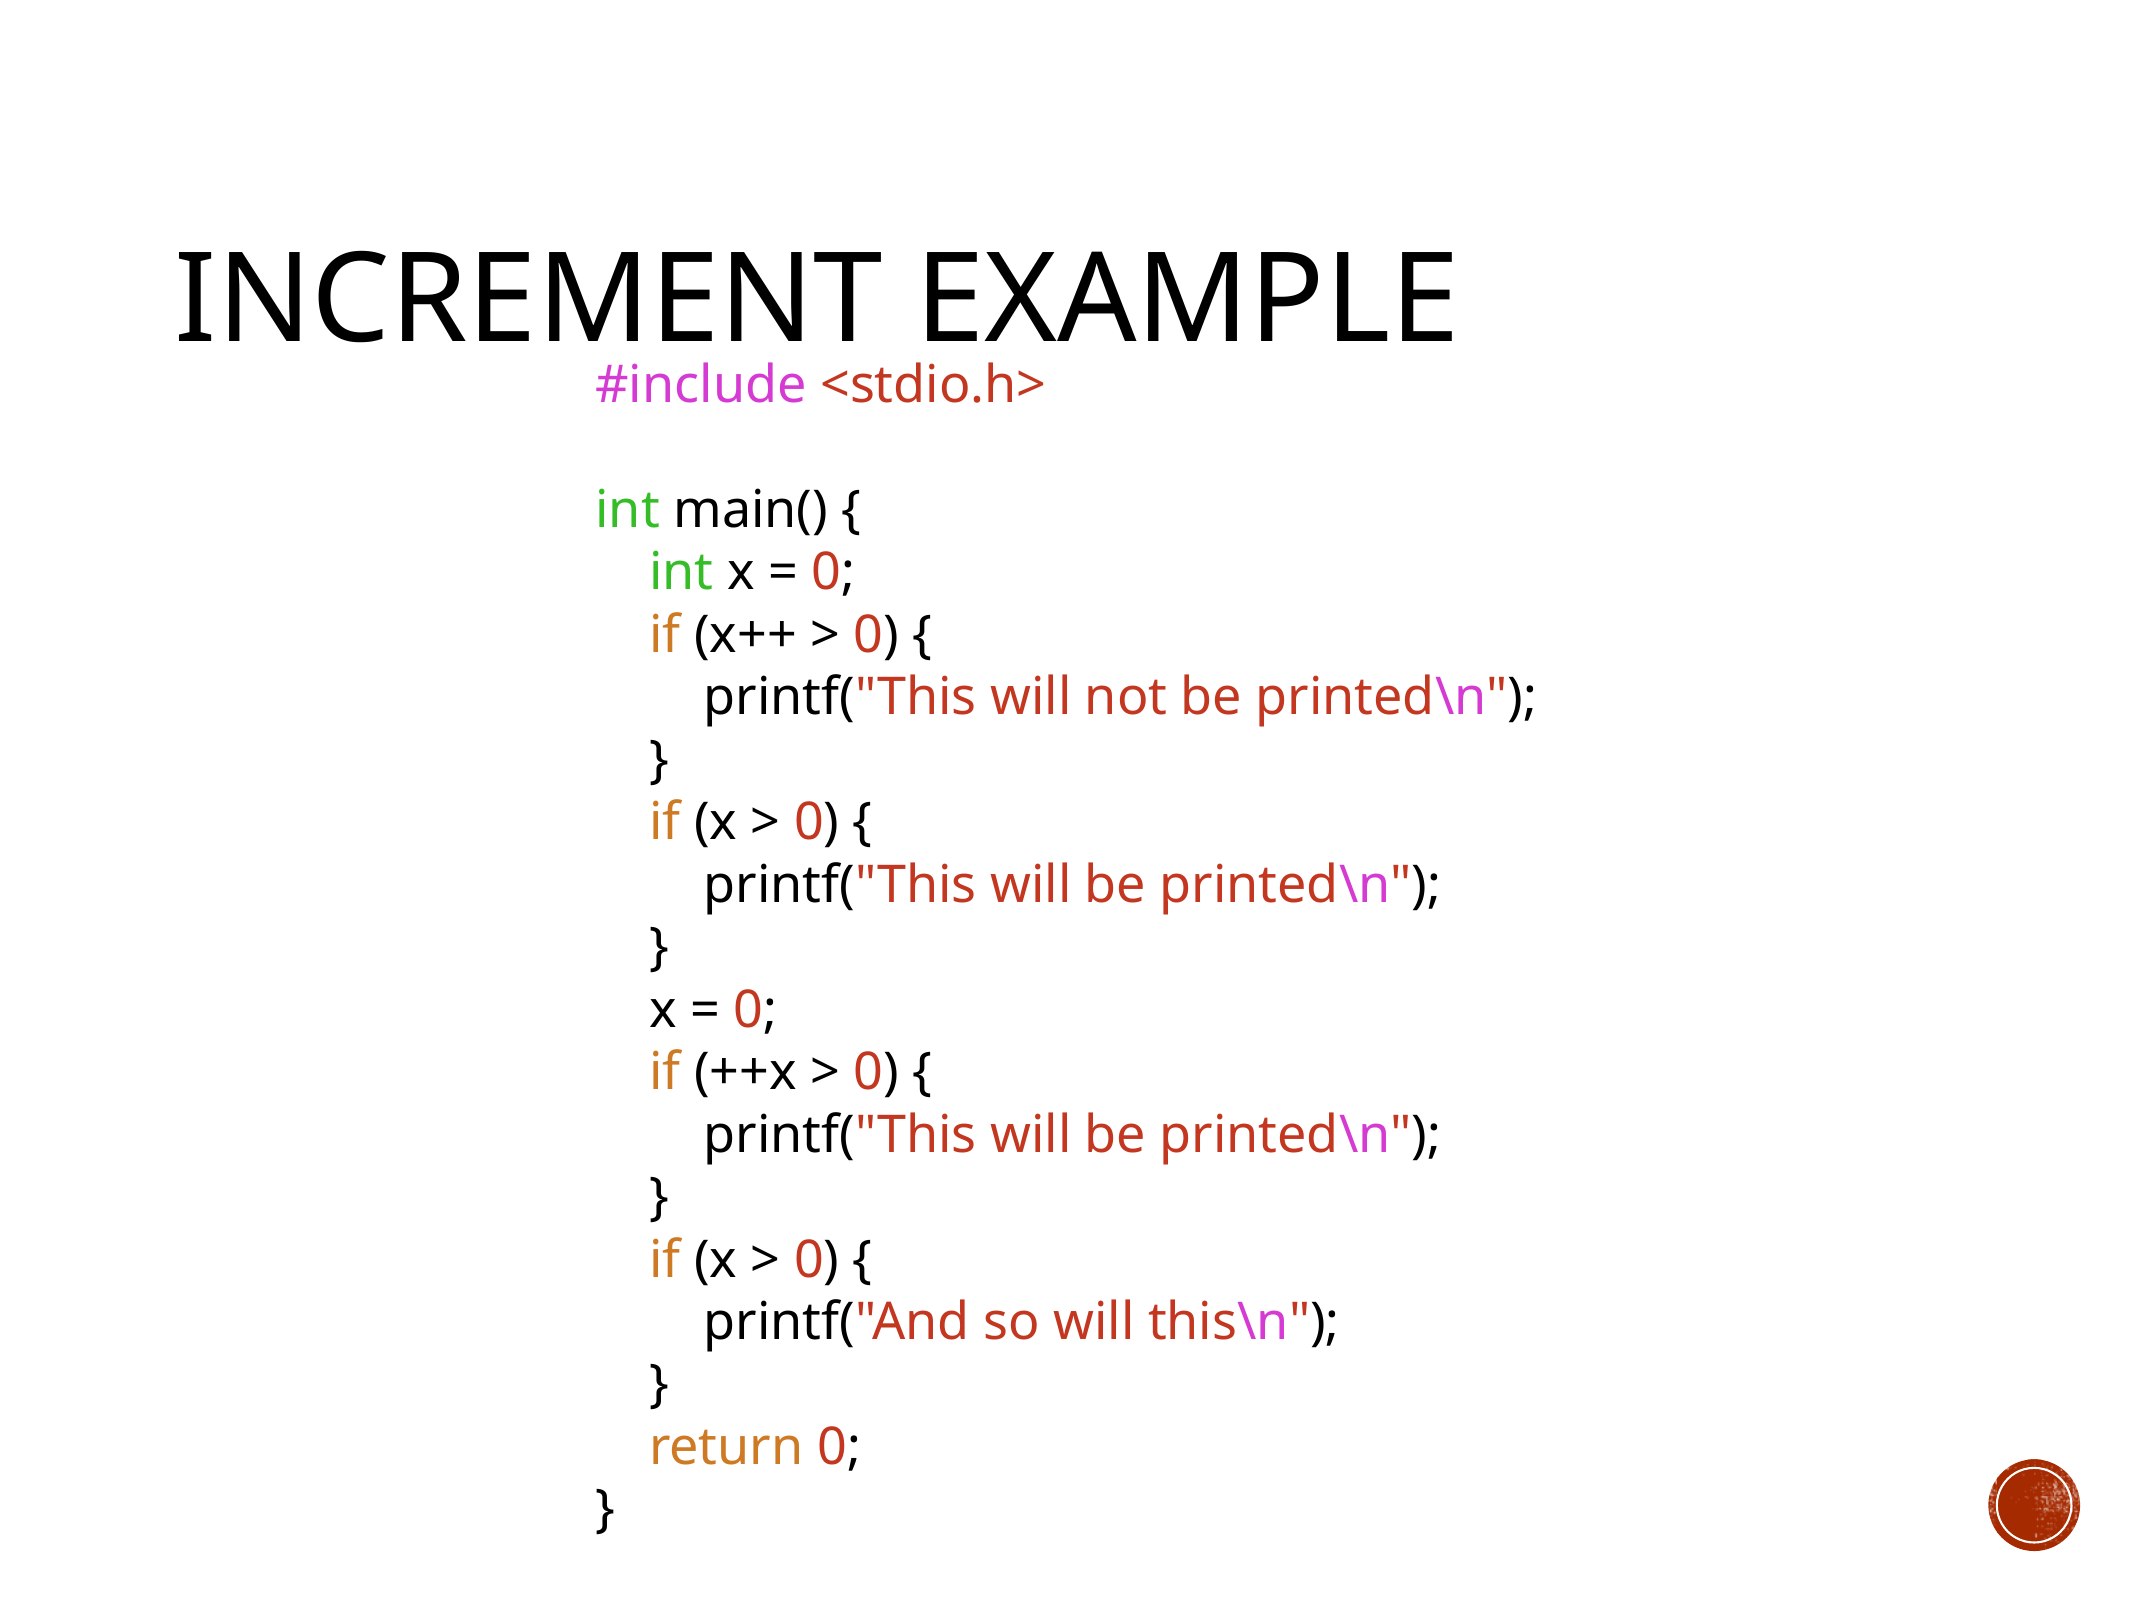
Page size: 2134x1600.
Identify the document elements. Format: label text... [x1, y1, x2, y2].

text_box #include <stdio.h> int main() { int x = 0; if (x++ > 0) { printf("This will not be printed\n"); } if (x > 0) { printf("This will be printed\n"); } x = 0; if (++x > 0) { printf("This will be printed\n"); } if (x > 0) { printf("And so will this\n"); } return 0; } [587, 341, 1546, 1546]
title Increment example [159, 113, 1974, 489]
